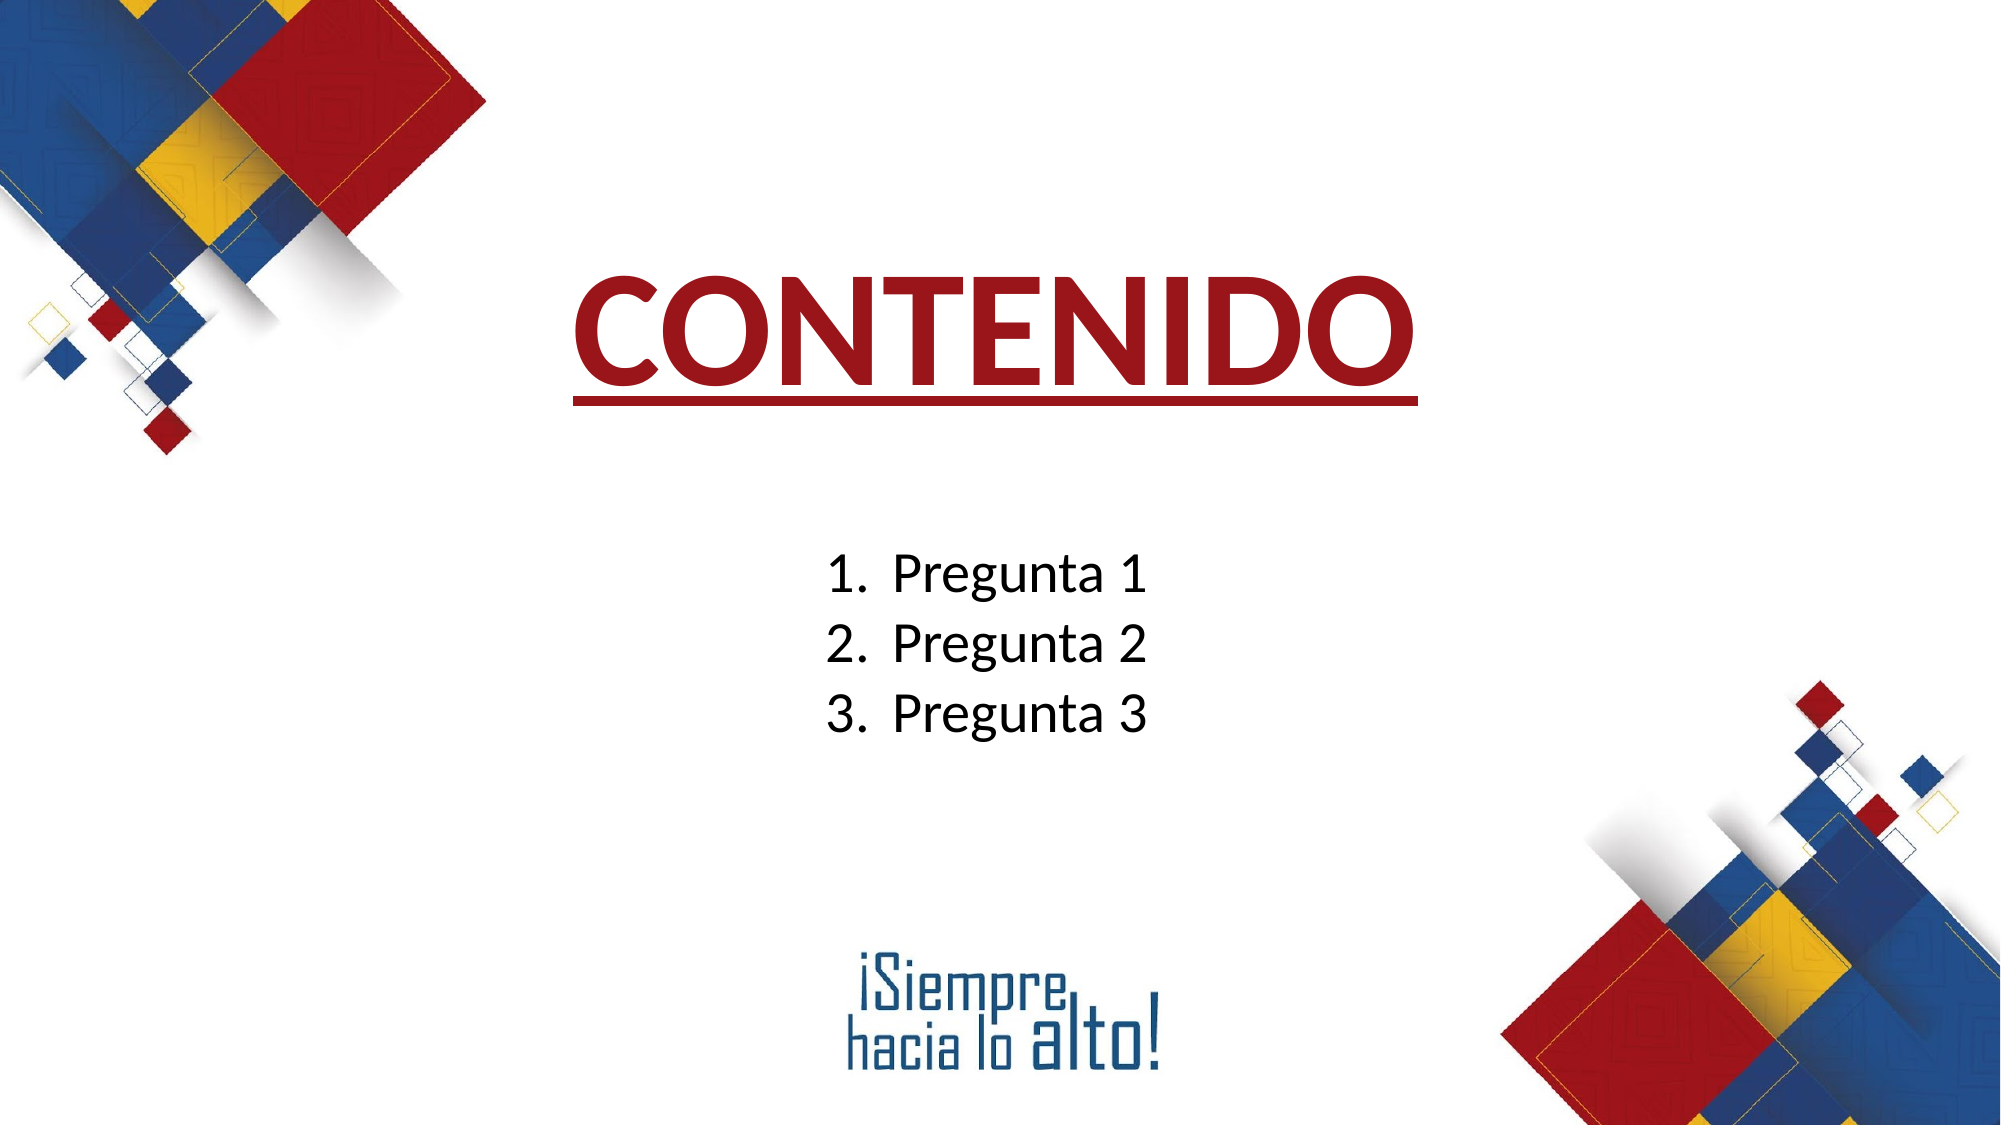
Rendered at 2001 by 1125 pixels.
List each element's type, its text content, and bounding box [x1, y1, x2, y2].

text_box CONTENIDO [557, 211, 1443, 429]
text_box Pregunta 1 Pregunta 2 Pregunta 3 [802, 526, 1198, 771]
picture [0, 0, 2001, 1125]
